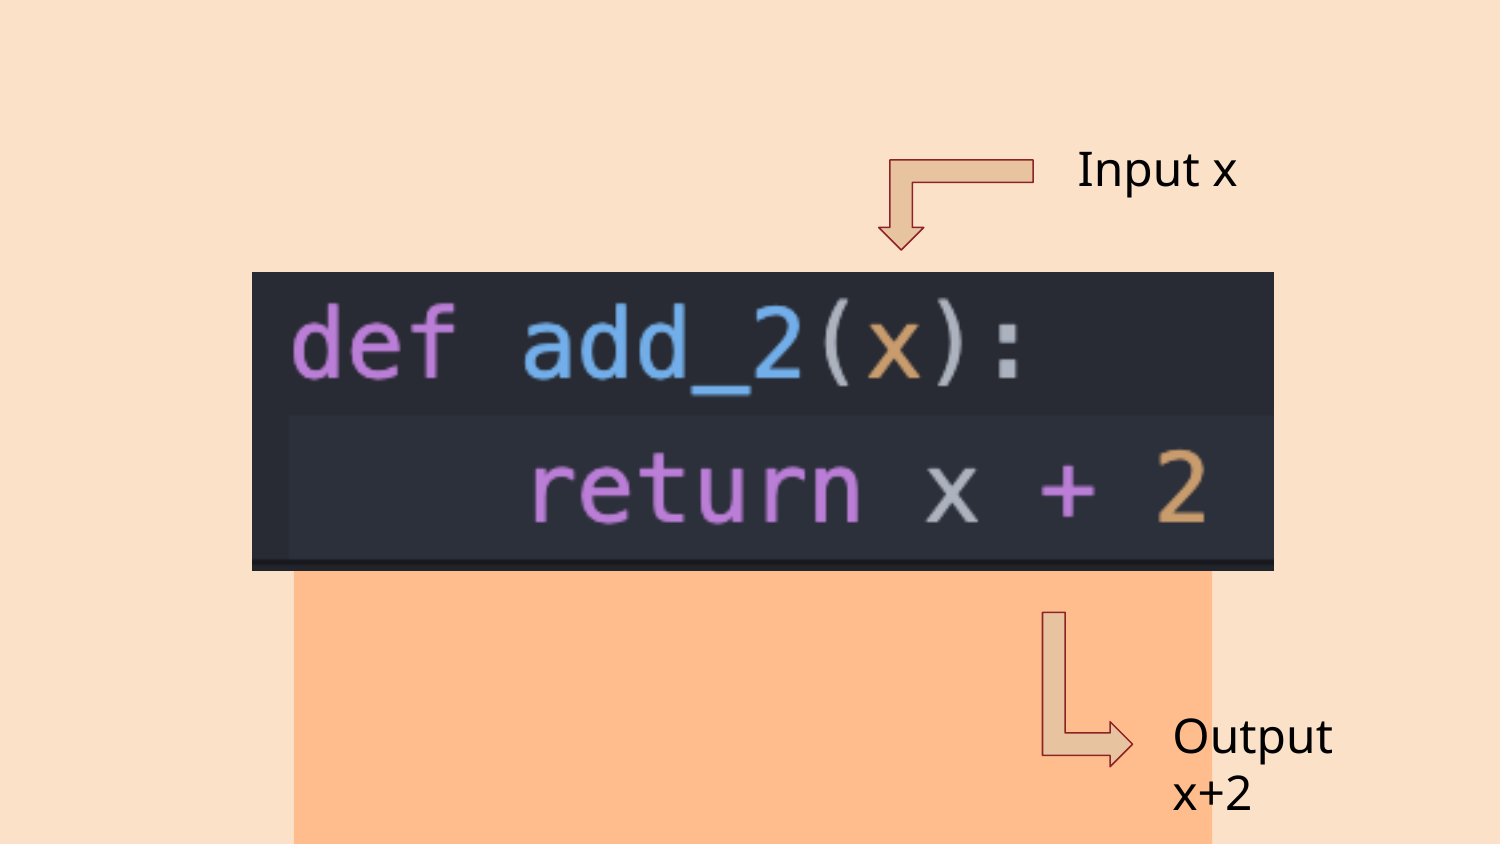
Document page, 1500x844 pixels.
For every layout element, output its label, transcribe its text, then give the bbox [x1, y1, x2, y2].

text_box Output x+2 [1157, 690, 1432, 781]
text_box [1042, 612, 1133, 767]
picture [252, 272, 1274, 571]
text_box Input x [1062, 123, 1337, 214]
text_box [878, 159, 1034, 250]
